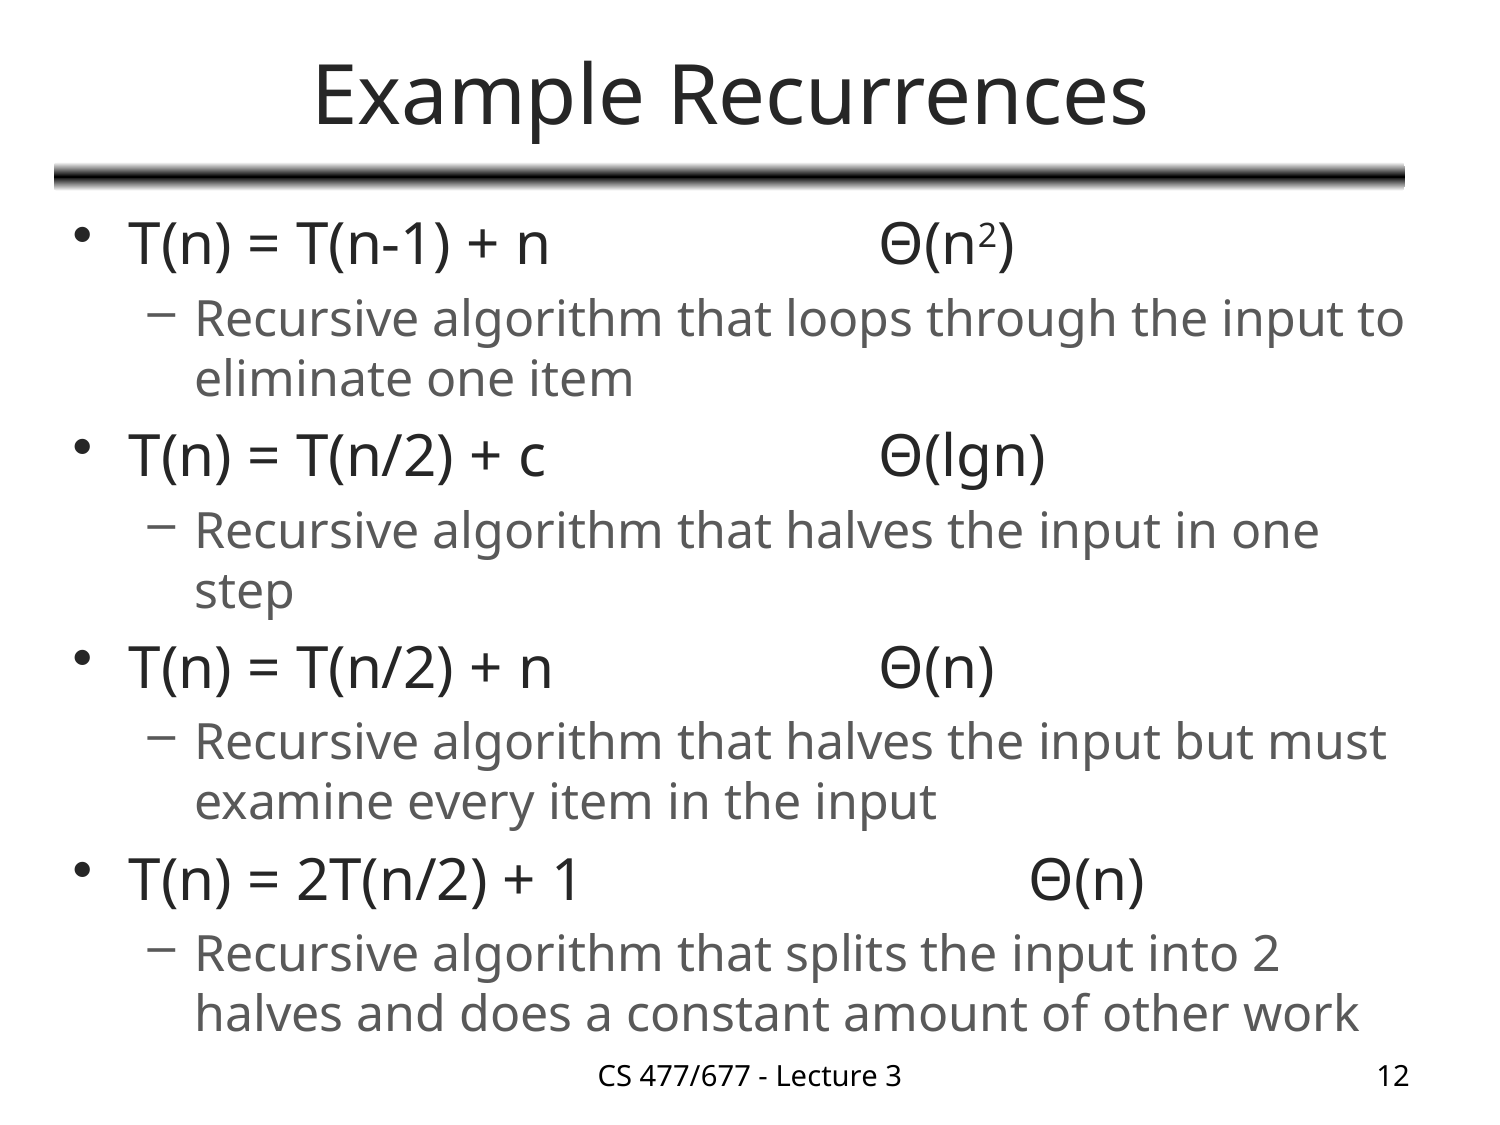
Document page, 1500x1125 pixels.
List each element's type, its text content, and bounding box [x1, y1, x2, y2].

footer CS 477/677 - Lecture 3 [512, 1049, 988, 1103]
slide_number 12 [1074, 1049, 1426, 1103]
list T(n) = T(n-1) + n Θ(n2) Recursive algorithm that loops through the input to eliminate one item T(n) = T(n/2) + c Θ(lgn) Recursive algorithm that halves the input in one step T(n) = T(n/2) + n Θ(n) Recursive algorithm that halves the input but must examine every item in the input T(n) = 2T(n/2) + 1 Θ(n) Recursive algorithm that splits the input into 2 halves and does a constant amount of other work [57, 198, 1442, 1033]
title Example Recurrences [55, 16, 1407, 166]
